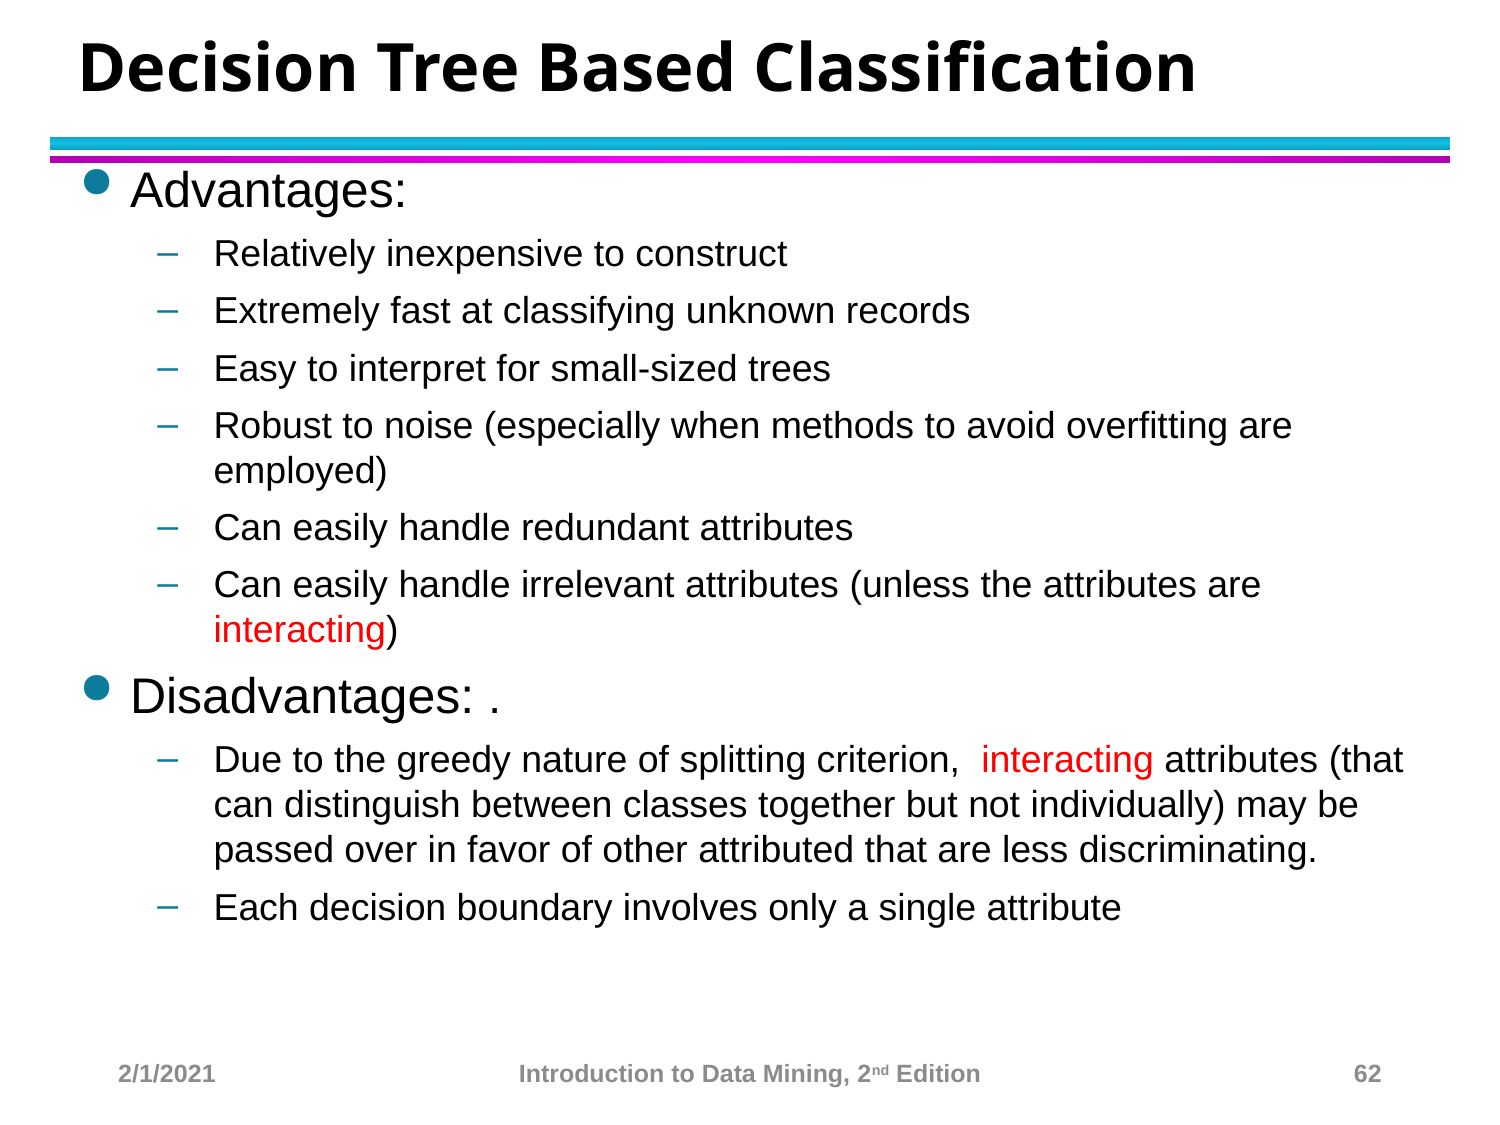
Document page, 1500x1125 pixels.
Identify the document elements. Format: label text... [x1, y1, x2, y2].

list Advantages: Relatively inexpensive to construct Extremely fast at classifying unknown records Easy to interpret for small-sized trees Robust to noise (especially when methods to avoid overfitting are employed) Can easily handle redundant attributes Can easily handle irrelevant attributes (unless the attributes are interacting) Disadvantages: . Due to the greedy nature of splitting criterion, interacting attributes (that can distinguish between classes together but not individually) may be passed over in favor of other attributed that are less discriminating. Each decision boundary involves only a single attribute [67, 149, 1432, 1000]
slide_number 62 [1059, 1042, 1397, 1103]
footer Introduction to Data Mining, 2nd Edition [496, 1042, 1004, 1103]
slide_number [103, 1042, 441, 1103]
title Decision Tree Based Classification [62, 24, 1421, 113]
